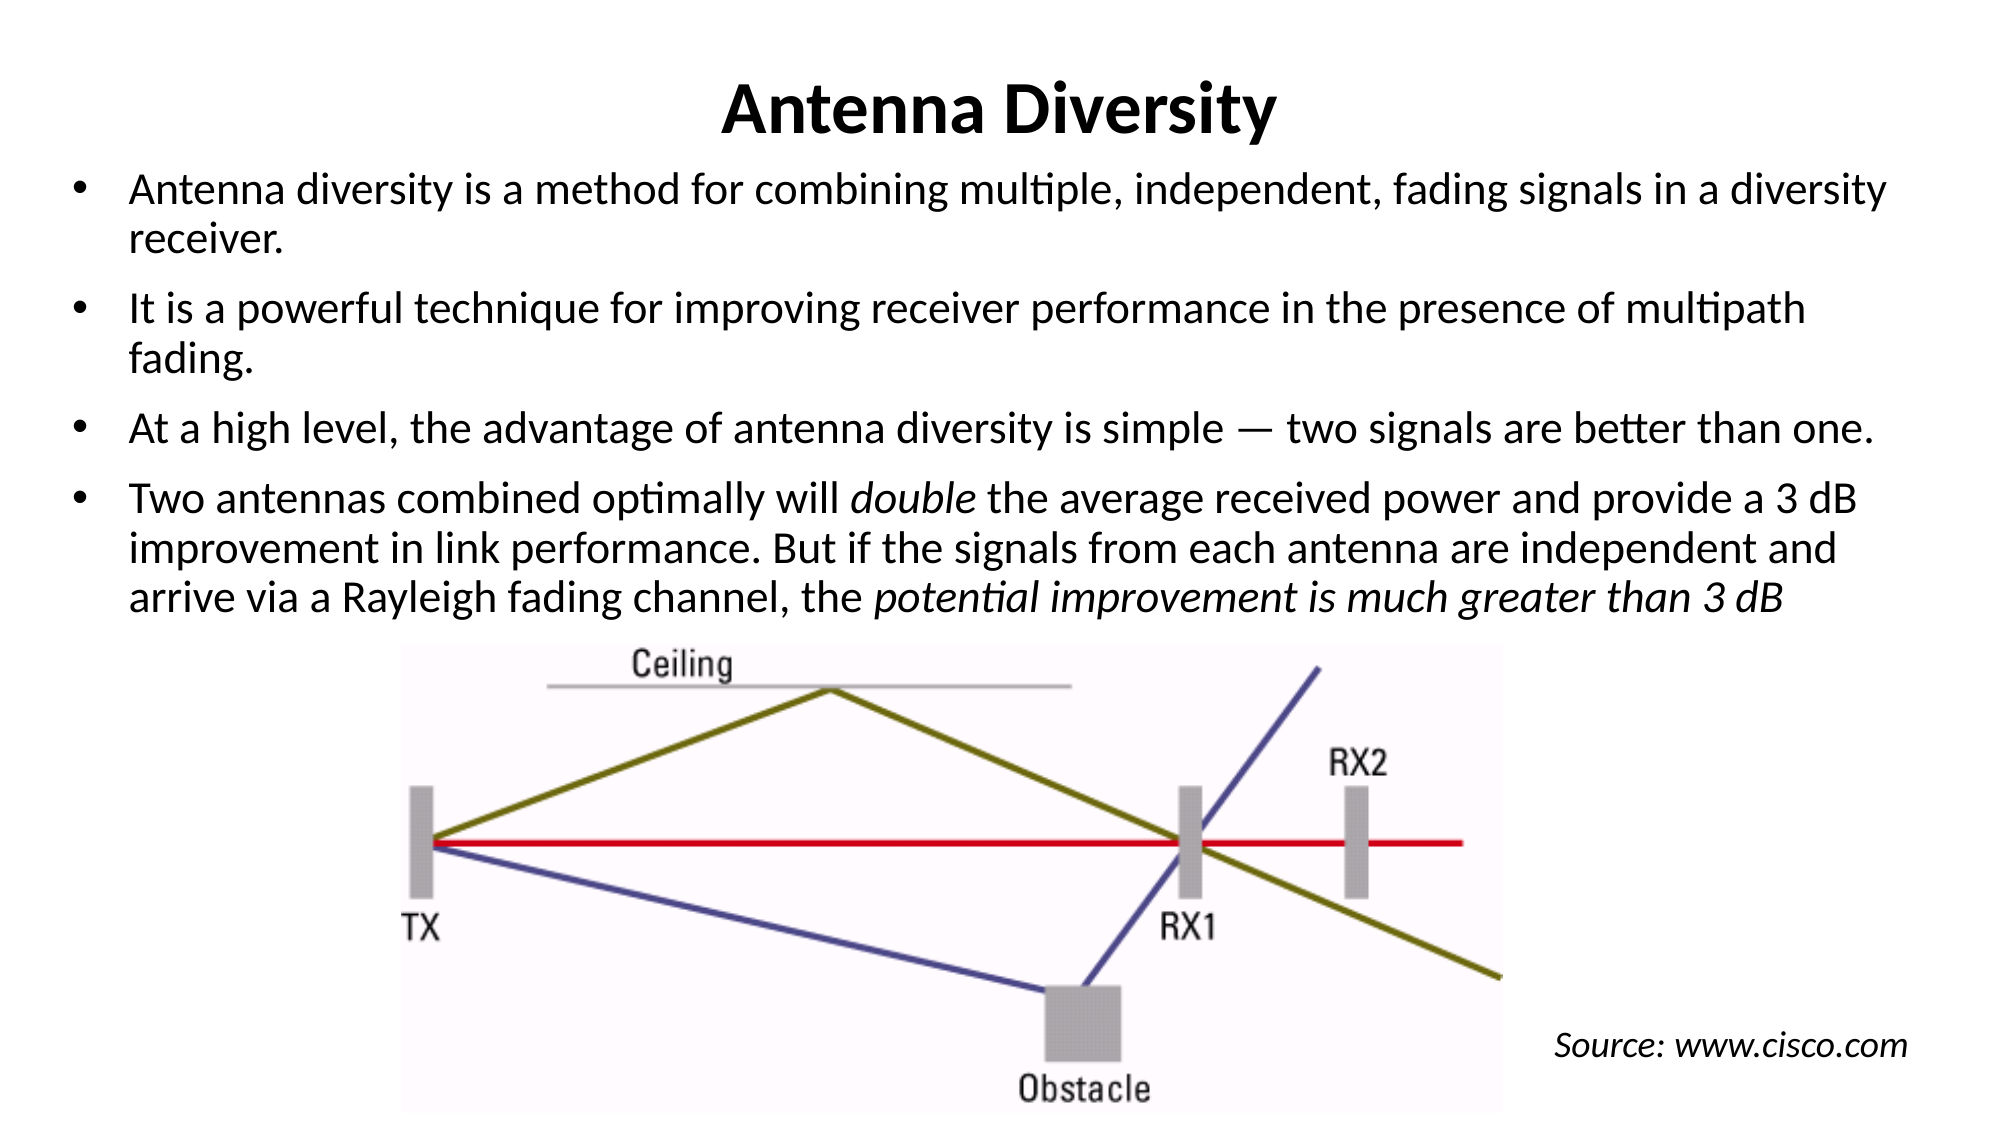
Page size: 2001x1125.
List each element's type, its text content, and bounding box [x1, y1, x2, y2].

title Antenna Diversity [249, 71, 1750, 157]
picture [401, 644, 1503, 1113]
subtitle Antenna diversity is a method for combining multiple, independent, fading signals in a diversity receiver. It is a powerful technique for improving receiver performance in the presence of multipath fading. At a high level, the advantage of antenna diversity is simple — two signals are better than one. Two antennas combined optimally will double the average received power and provide a 3 dB improvement in link performance. But if the signals from each antenna are independent and arrive via a Rayleigh fading channel, the potential improvement is much greater than 3 dB [57, 157, 1946, 1075]
text_box Source: www.cisco.com [1539, 1012, 1925, 1073]
